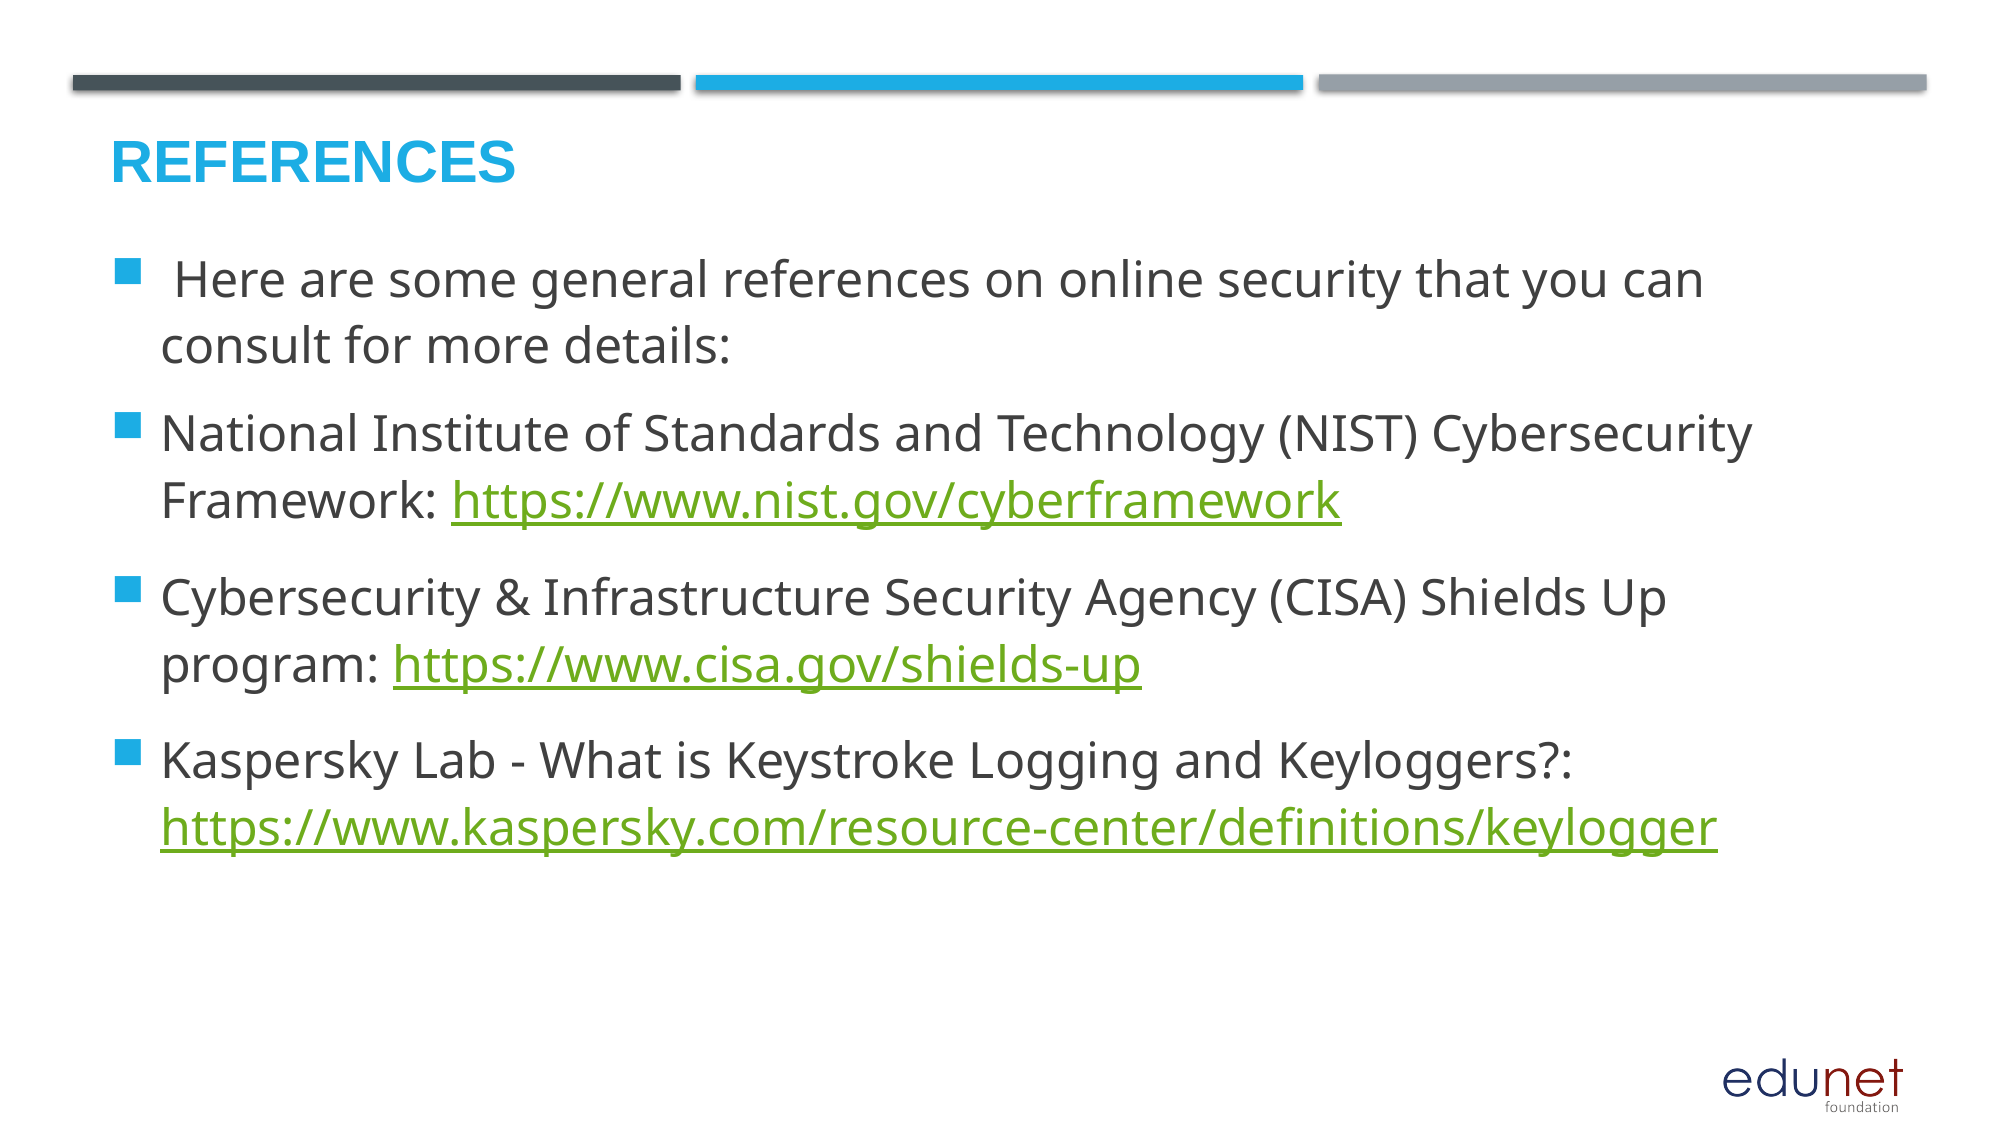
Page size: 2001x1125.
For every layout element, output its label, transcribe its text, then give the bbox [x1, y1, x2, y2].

list Here are some general references on online security that you can consult for more details: National Institute of Standards and Technology (NIST) Cybersecurity Framework: https://www.nist.gov/cyberframework Cybersecurity & Infrastructure Security Agency (CISA) Shields Up program: https://www.cisa.gov/shields-up Kaspersky Lab - What is Keystroke Logging and Keyloggers?: https://www.kaspersky.com/resource-center/definitions/keylogger [95, 213, 1905, 981]
title References [95, 115, 1905, 203]
picture [1719, 1056, 1905, 1116]
